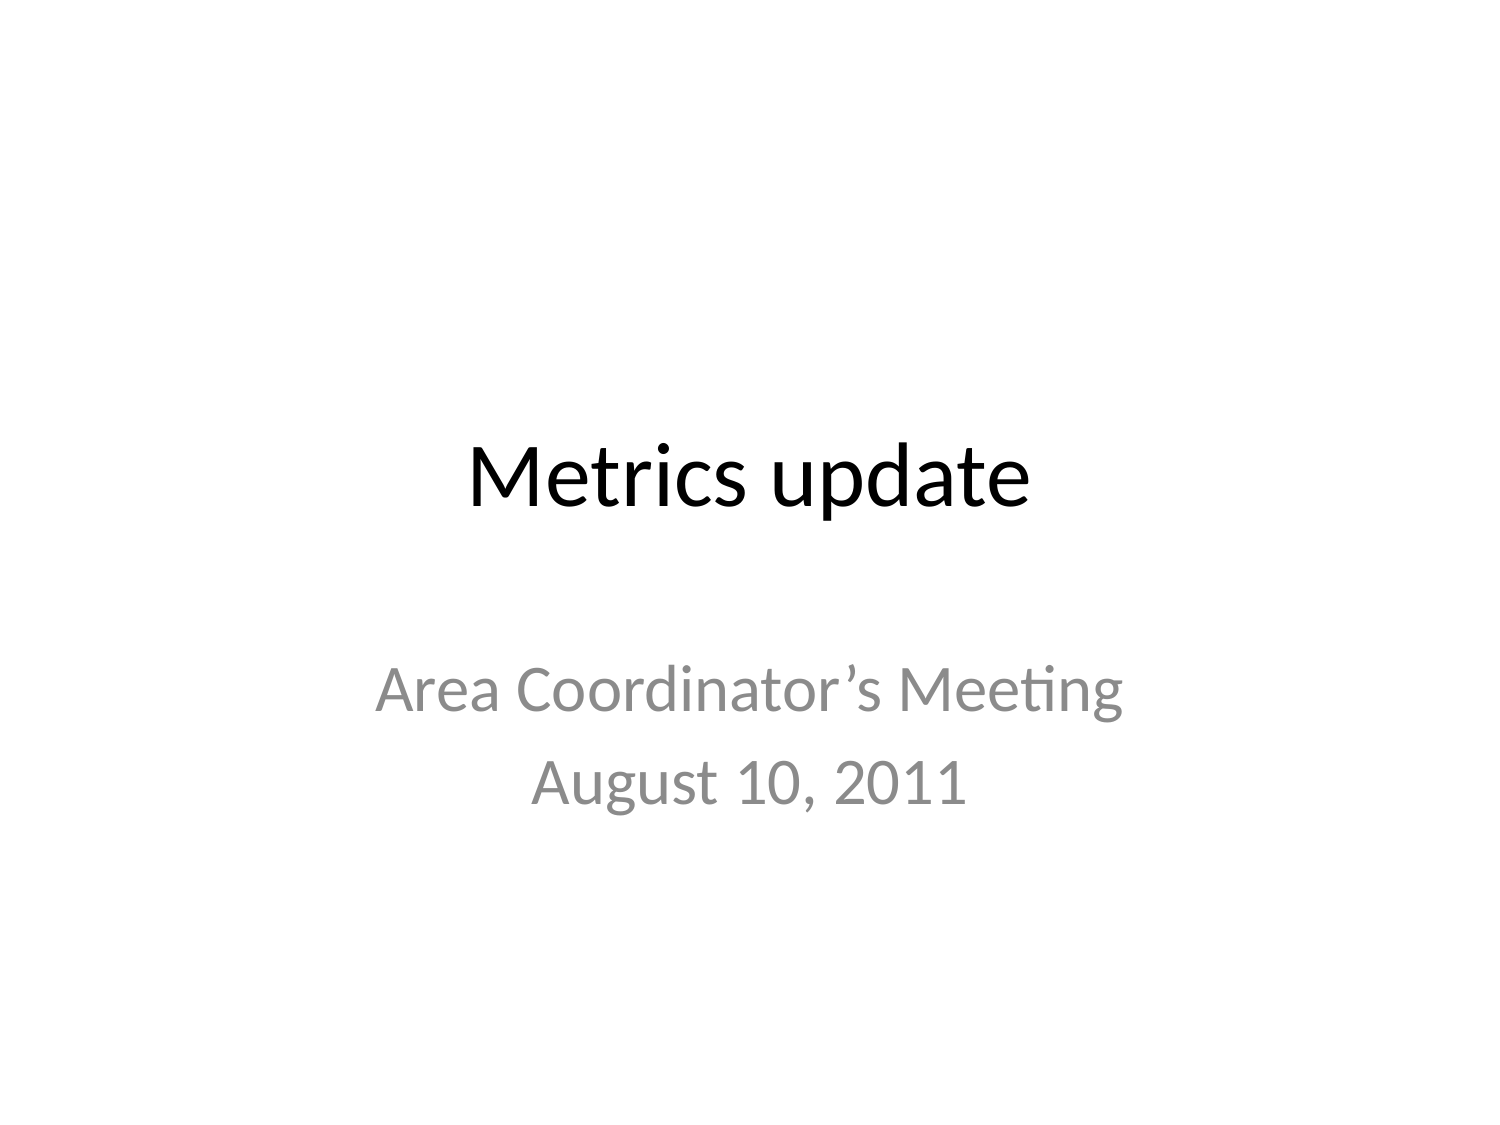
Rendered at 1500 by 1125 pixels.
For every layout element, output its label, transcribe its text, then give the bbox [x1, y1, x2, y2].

title Metrics update [112, 349, 1388, 591]
subtitle Area Coordinator’s Meeting August 10, 2011 [225, 637, 1275, 925]
